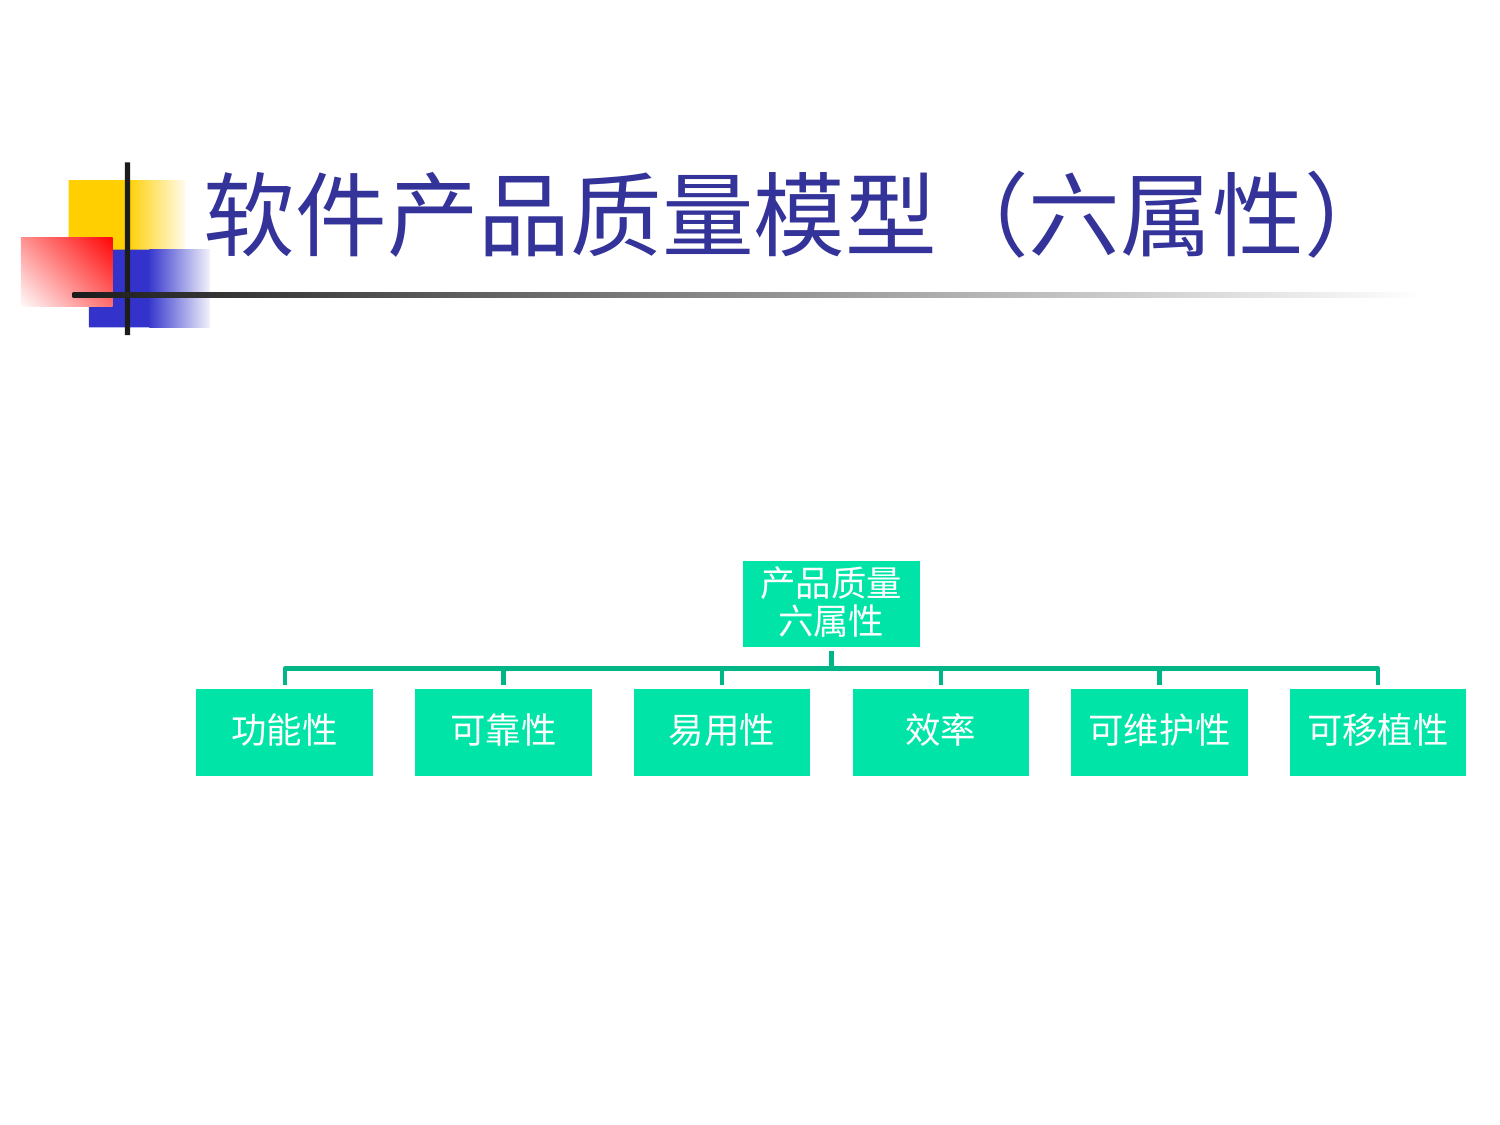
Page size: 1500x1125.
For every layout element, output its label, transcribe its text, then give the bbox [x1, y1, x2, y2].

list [193, 330, 1470, 1007]
title 软件产品质量模型（六属性） [188, 34, 1468, 276]
